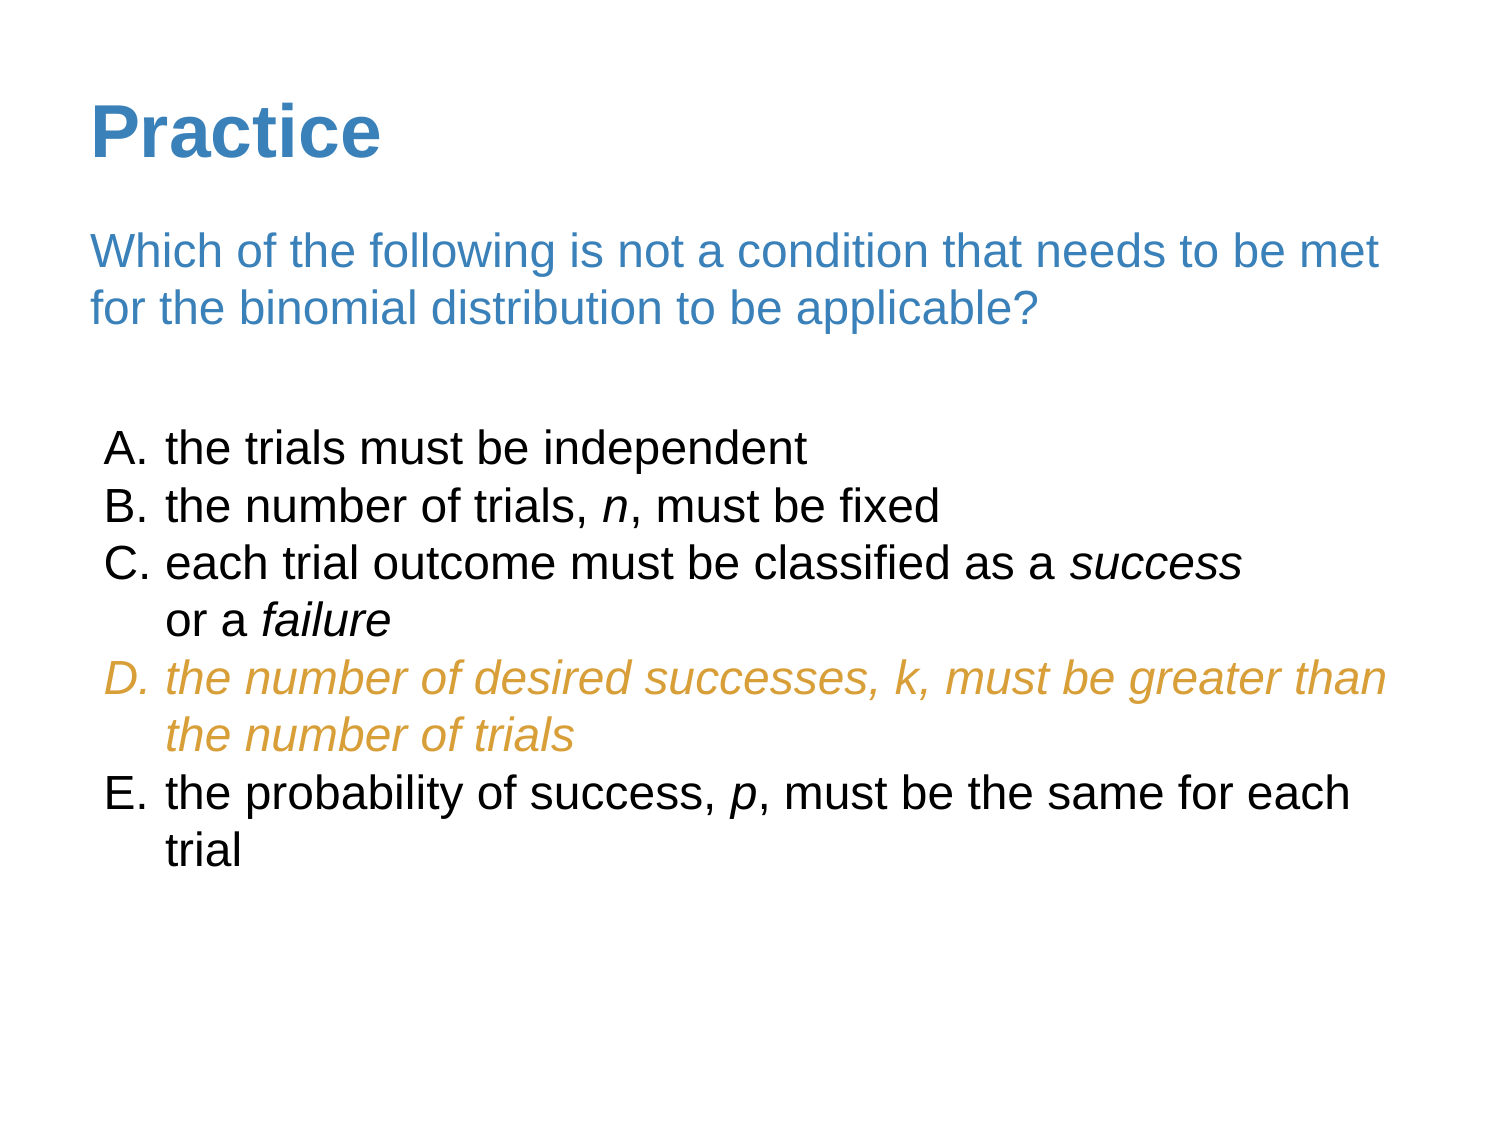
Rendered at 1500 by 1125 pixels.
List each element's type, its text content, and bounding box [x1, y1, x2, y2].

list Which of the following is not a condition that needs to be met for the binomial distribution to be applicable? the trials must be independent the number of trials, n, must be fixed each trial outcome must be classified as a success or a failure the number of desired successes, k, must be greater than the number of trials the probability of success, p, must be the same for each trial [75, 204, 1426, 614]
title Practice [75, 0, 1425, 188]
